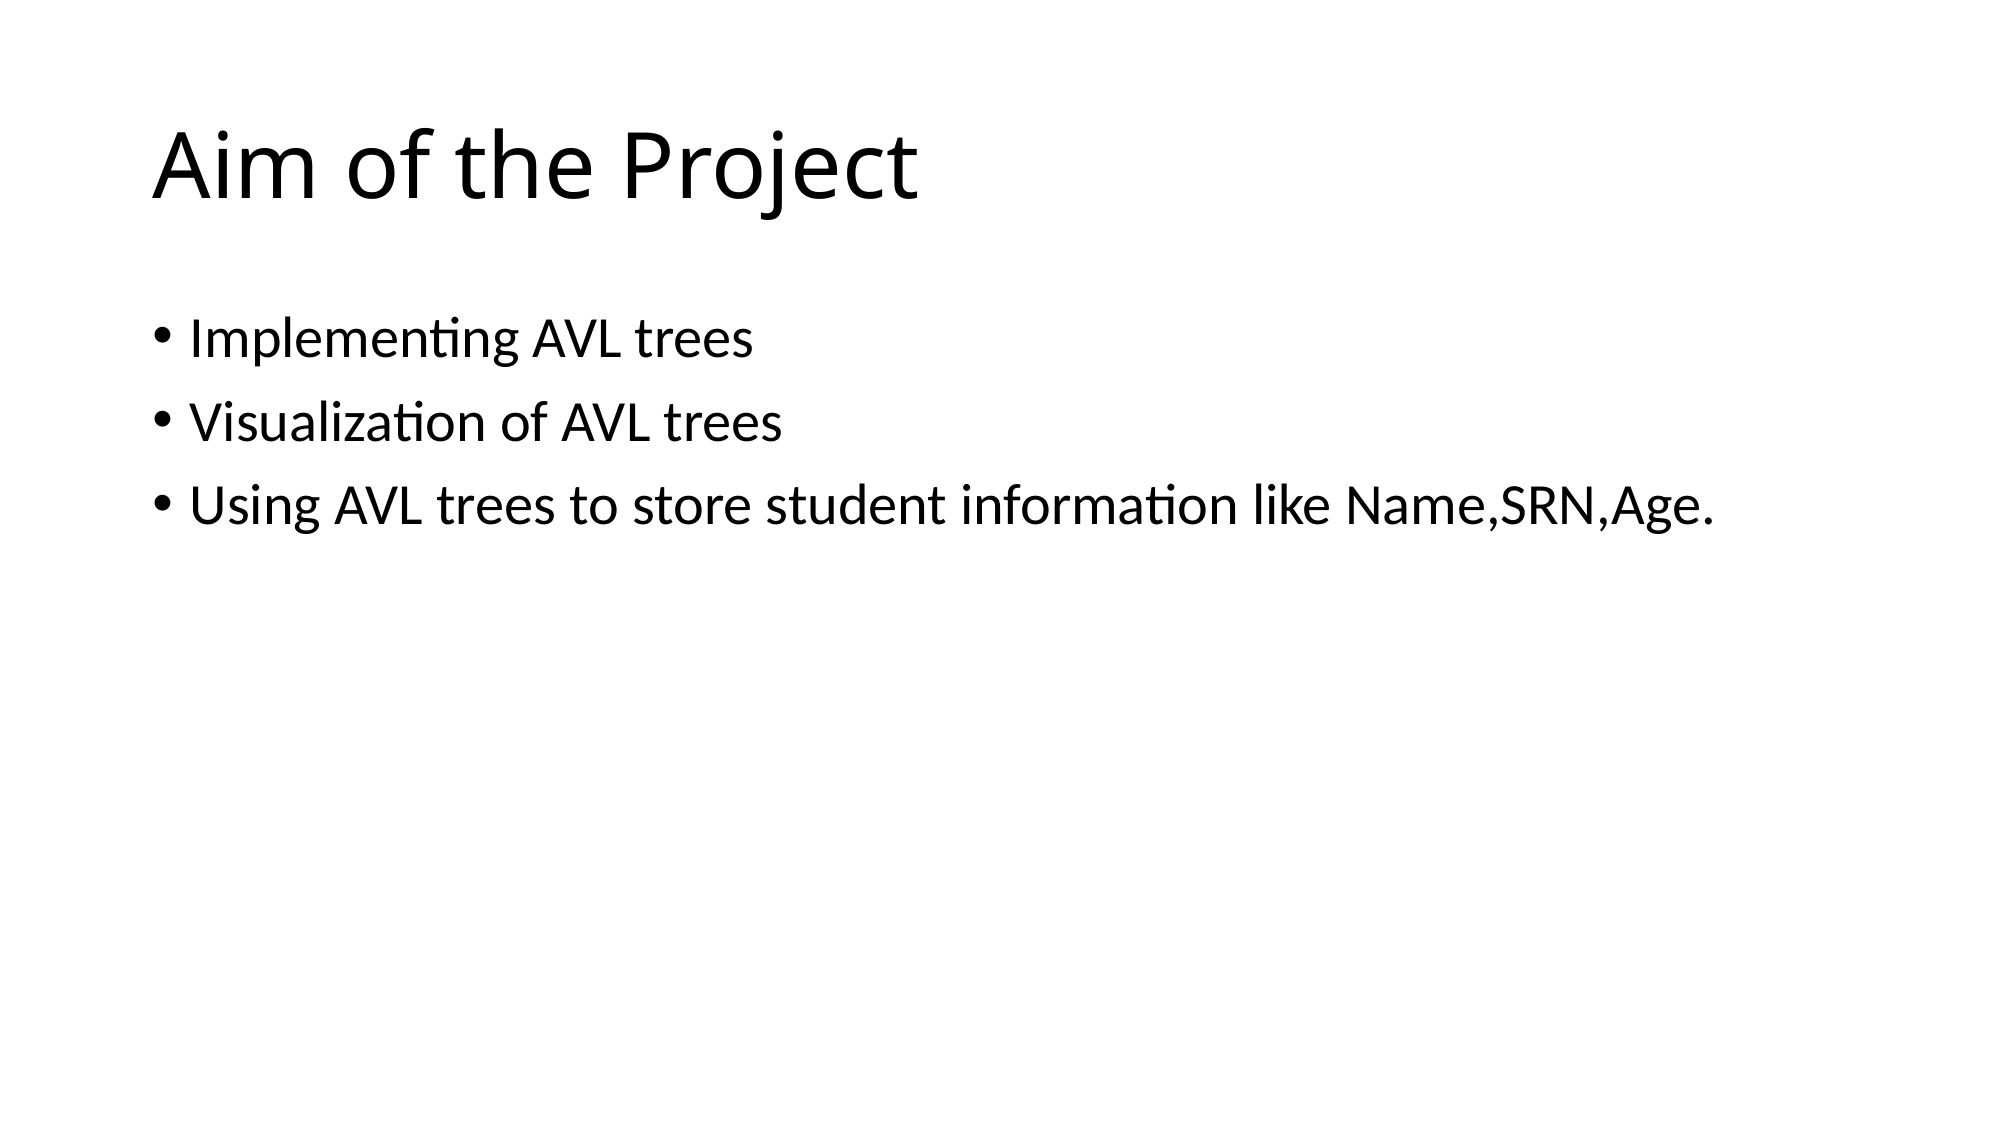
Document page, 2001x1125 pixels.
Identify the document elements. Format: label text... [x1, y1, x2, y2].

list Implementing AVL trees Visualization of AVL trees Using AVL trees to store student information like Name,SRN,Age. [137, 299, 1863, 1014]
title Aim of the Project [137, 59, 1863, 278]
